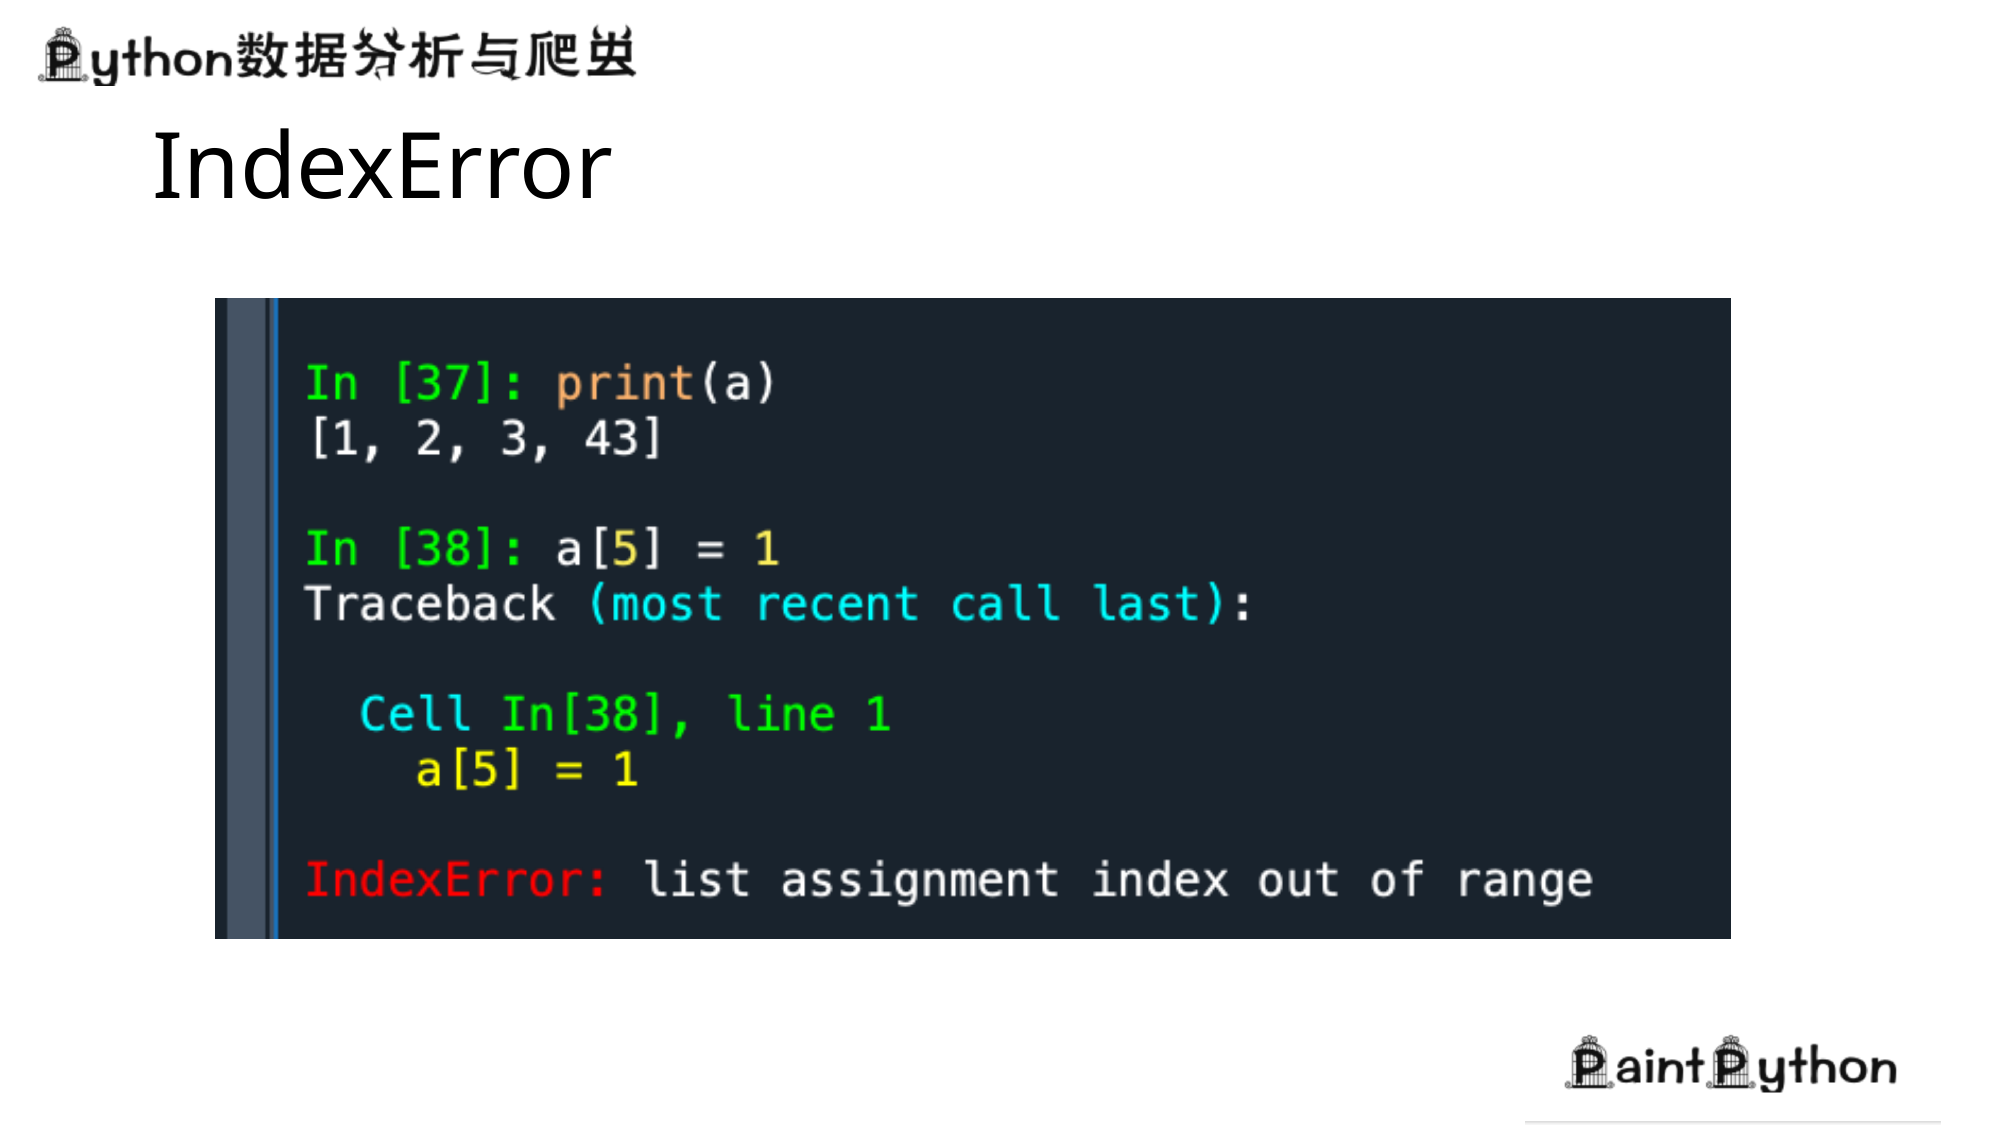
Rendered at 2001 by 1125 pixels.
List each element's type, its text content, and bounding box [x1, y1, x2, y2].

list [215, 298, 1731, 939]
picture [0, 3, 663, 103]
picture [1525, 999, 1941, 1125]
title IndexError [137, 59, 1863, 278]
